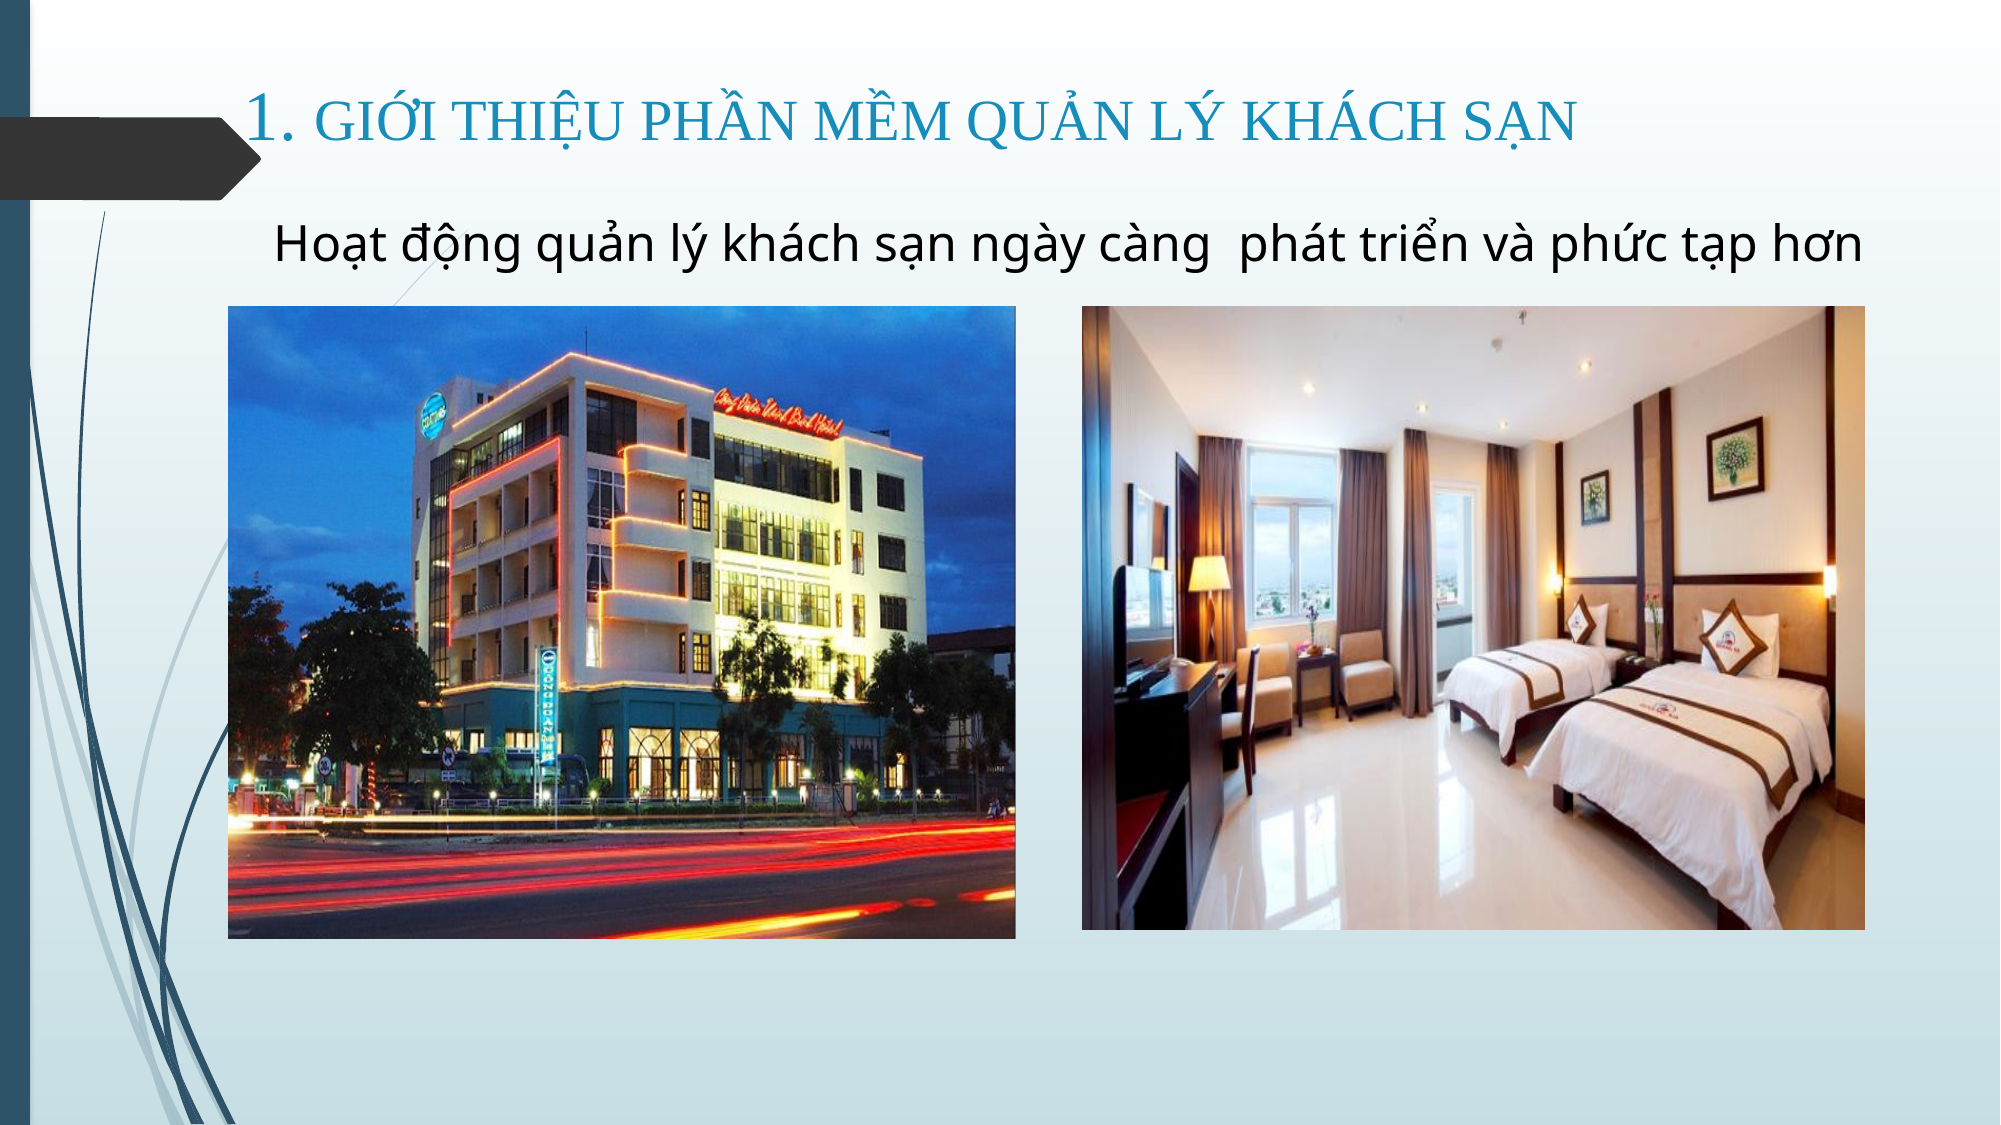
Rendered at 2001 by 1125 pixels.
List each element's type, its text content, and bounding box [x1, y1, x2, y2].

title 1. GIỚI THIỆU PHẦN MỀM QUẢN LÝ KHÁCH SẠN [228, 61, 1883, 272]
text_box Hoạt động quản lý khách sạn ngày càng phát triển và phức tạp hơn [259, 204, 1907, 280]
picture [228, 306, 1016, 939]
picture [1082, 306, 1865, 931]
